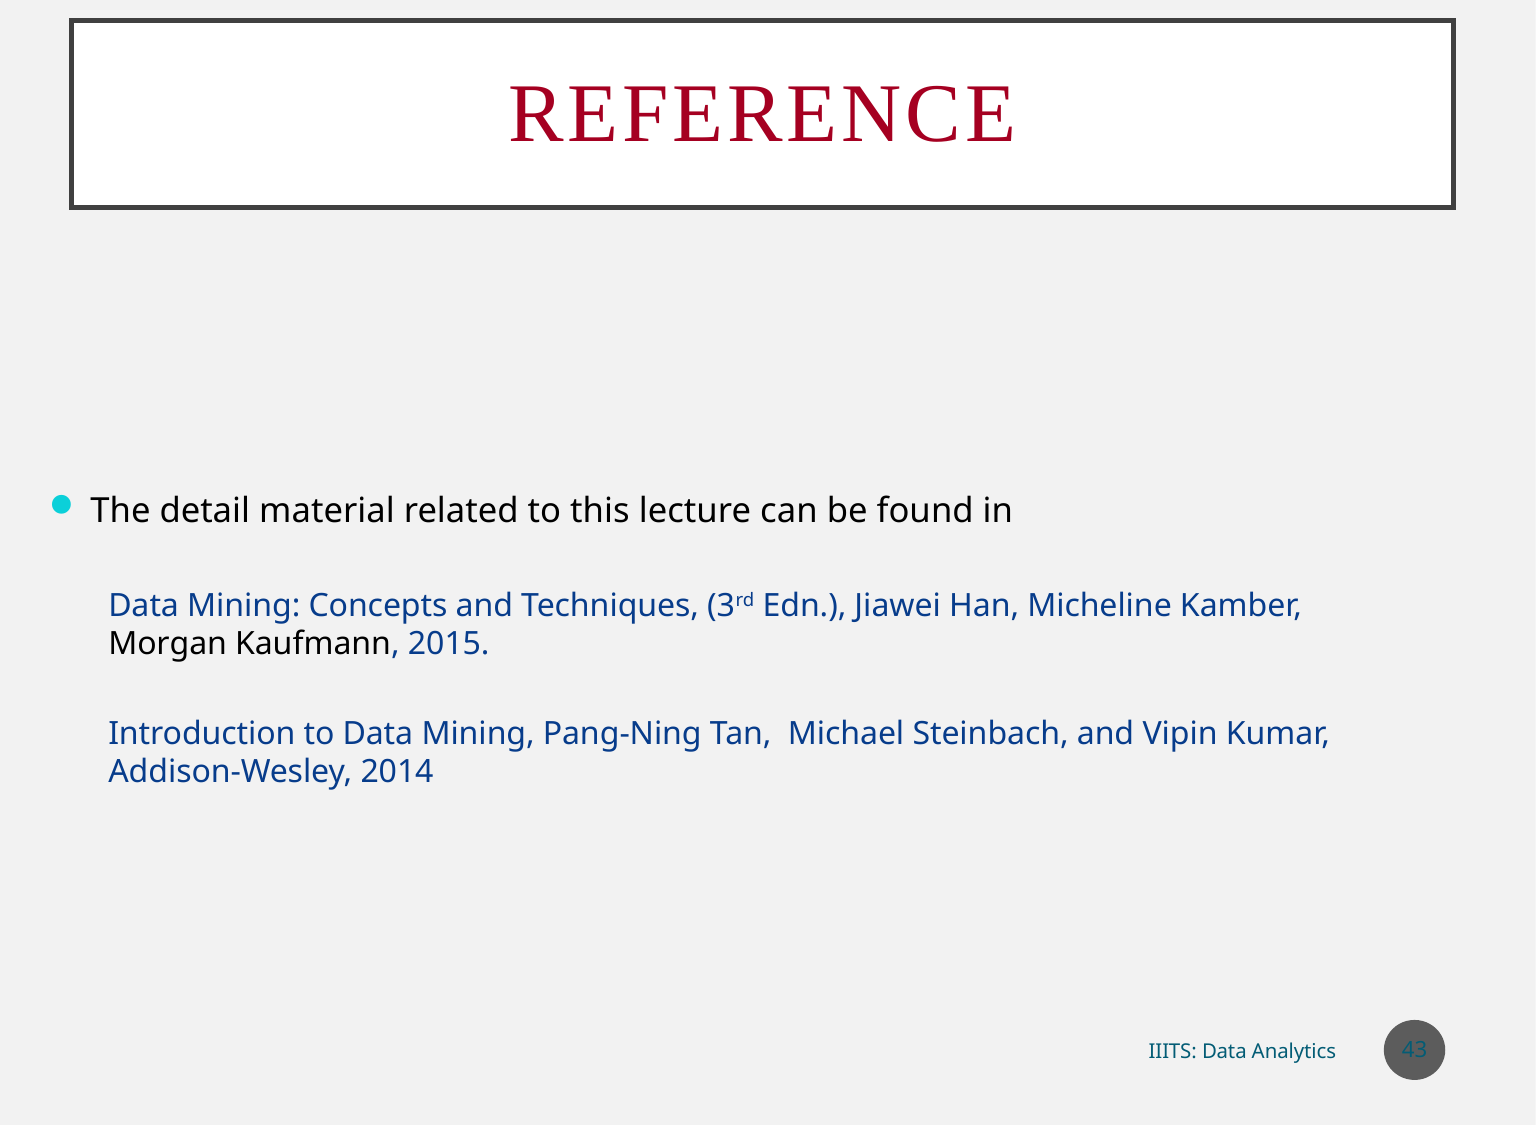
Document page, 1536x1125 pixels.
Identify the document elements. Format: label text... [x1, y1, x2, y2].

title Reference [69, 18, 1456, 210]
slide_number 43 [1383, 1019, 1446, 1080]
slide_number IIITS: Data Analytics [1004, 1023, 1351, 1077]
text_box The detail material related to this lecture can be found in Data Mining: Concepts and Techniques, (3rd Edn.), Jiawei Han, Micheline Kamber, Morgan Kaufmann, 2015. Introduction to Data Mining, Pang-Ning Tan, Michael Steinbach, and Vipin Kumar, Addison-Wesley, 2014 [34, 480, 1430, 846]
